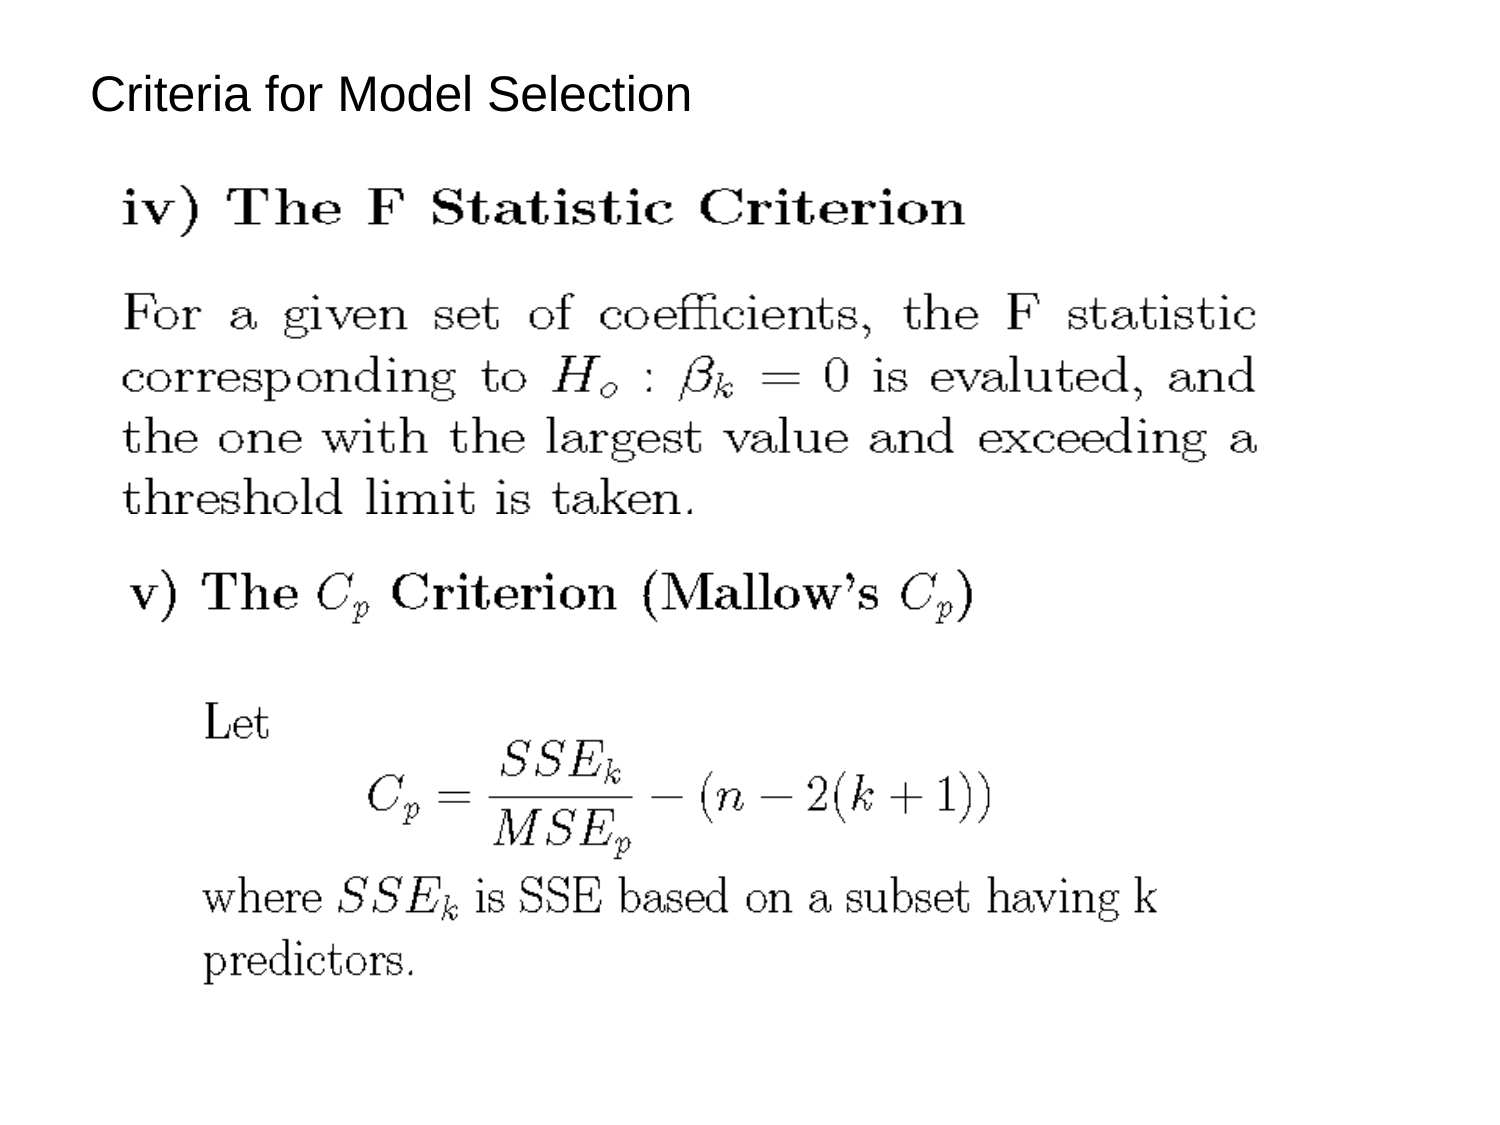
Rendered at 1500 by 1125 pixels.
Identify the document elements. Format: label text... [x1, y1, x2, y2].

picture [99, 562, 1012, 646]
picture [62, 162, 1351, 515]
picture [137, 687, 1207, 991]
list Criteria for Model Selection [74, 37, 1426, 138]
